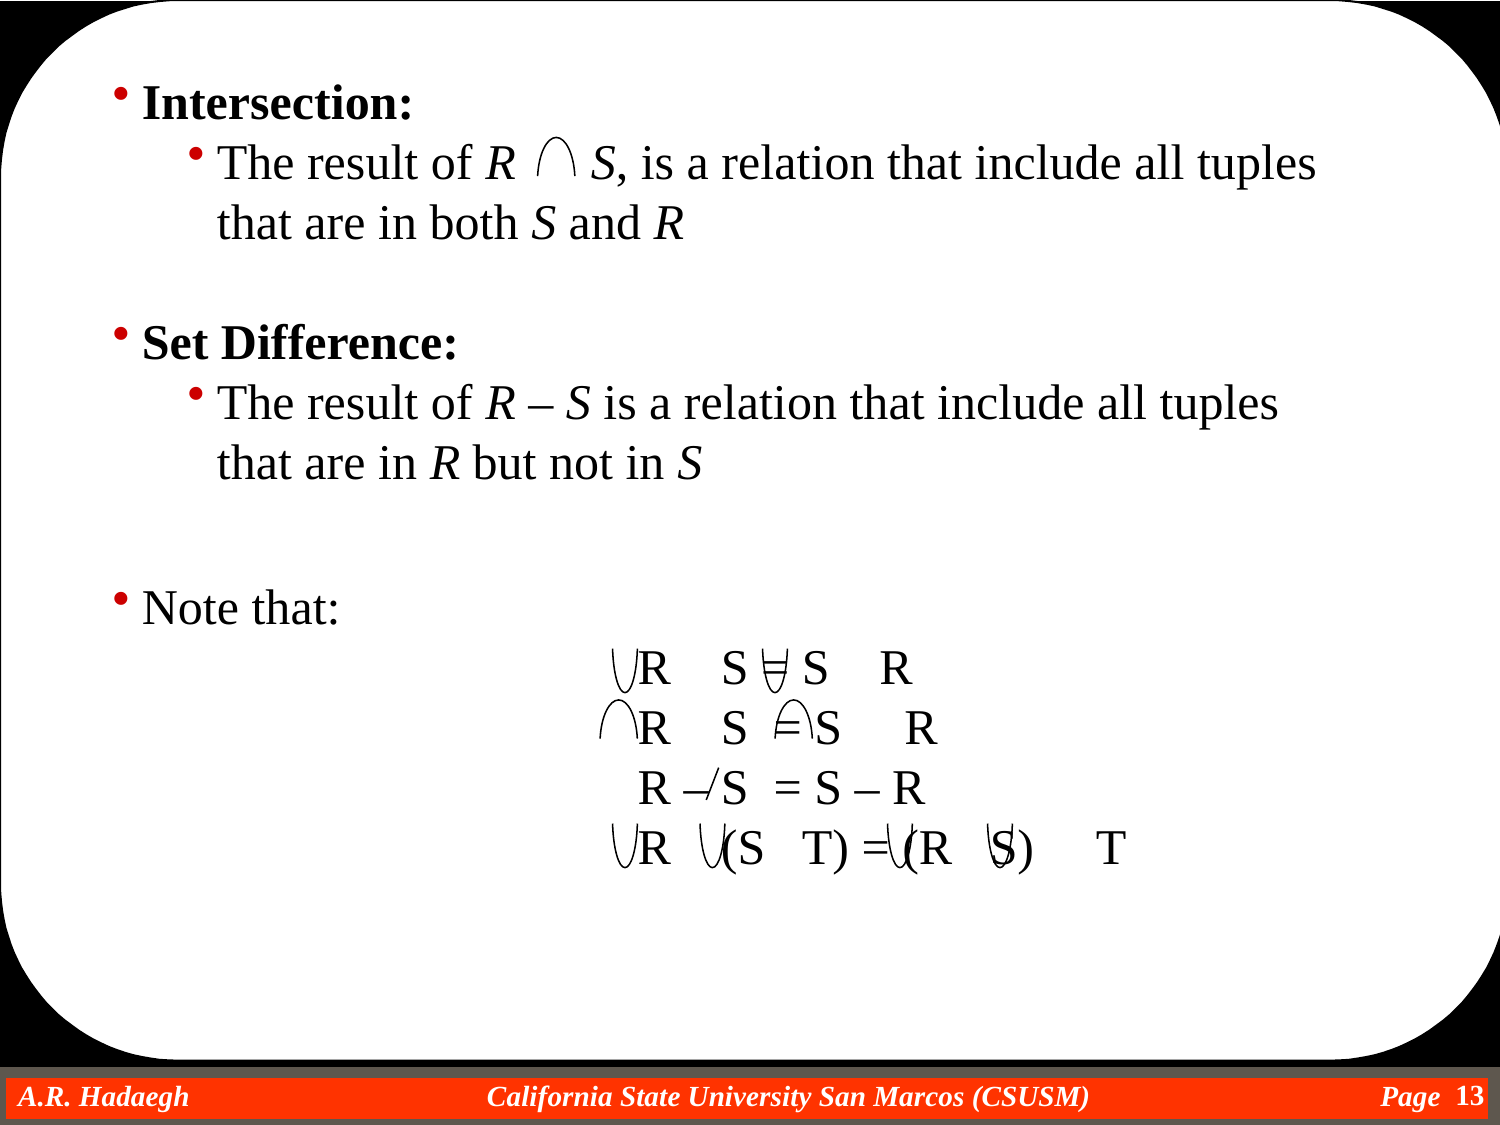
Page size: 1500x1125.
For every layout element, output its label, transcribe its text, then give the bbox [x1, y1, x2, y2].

text_box Intersection: The result of R S, is a relation that include all tuples that are in both S and R Set Difference: The result of R – S is a relation that include all tuples that are in R but not in S [97, 62, 1380, 558]
slide_number 13 [1387, 1068, 1500, 1125]
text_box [97, 567, 1380, 883]
